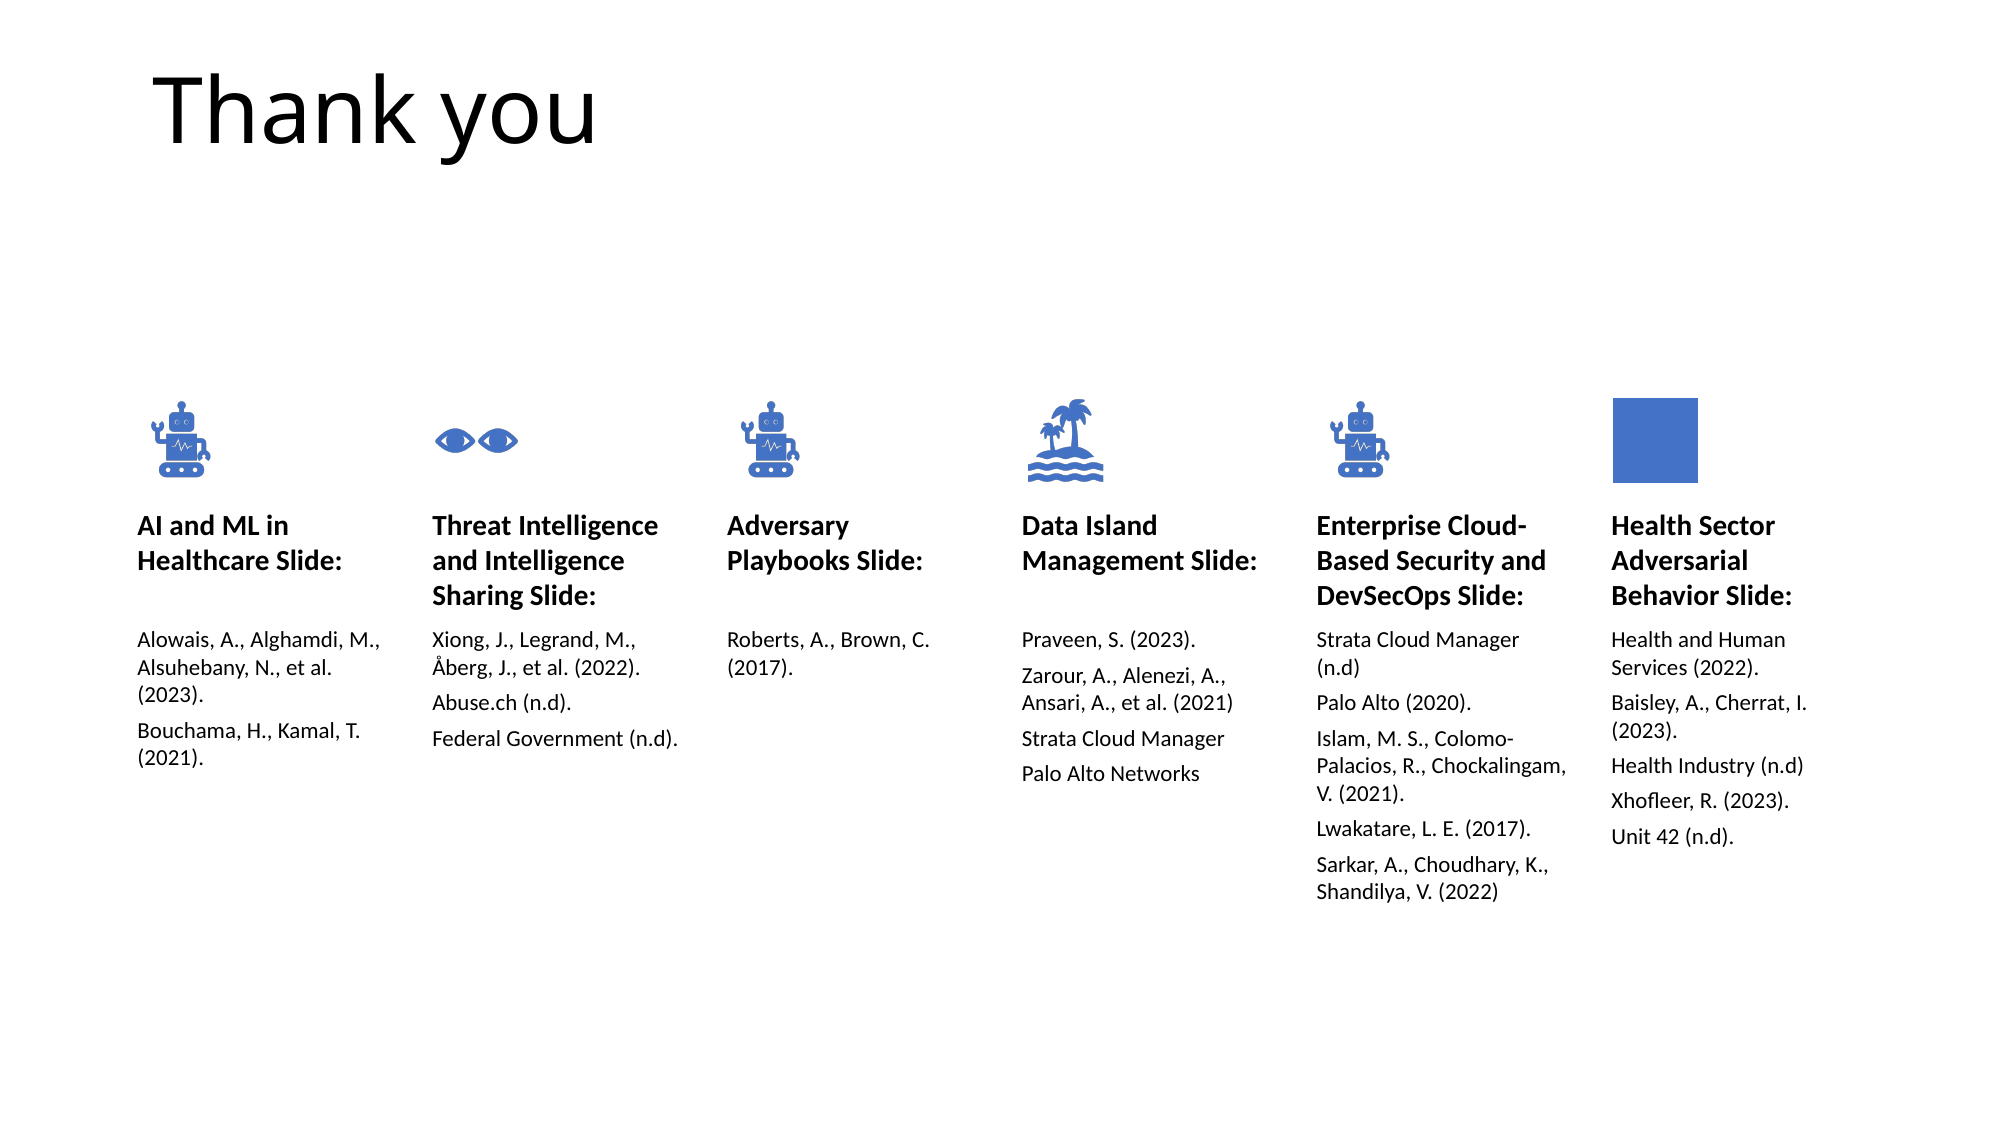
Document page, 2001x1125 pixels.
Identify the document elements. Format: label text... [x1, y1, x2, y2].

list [137, 299, 1863, 1014]
title Thank you [137, 59, 1863, 278]
